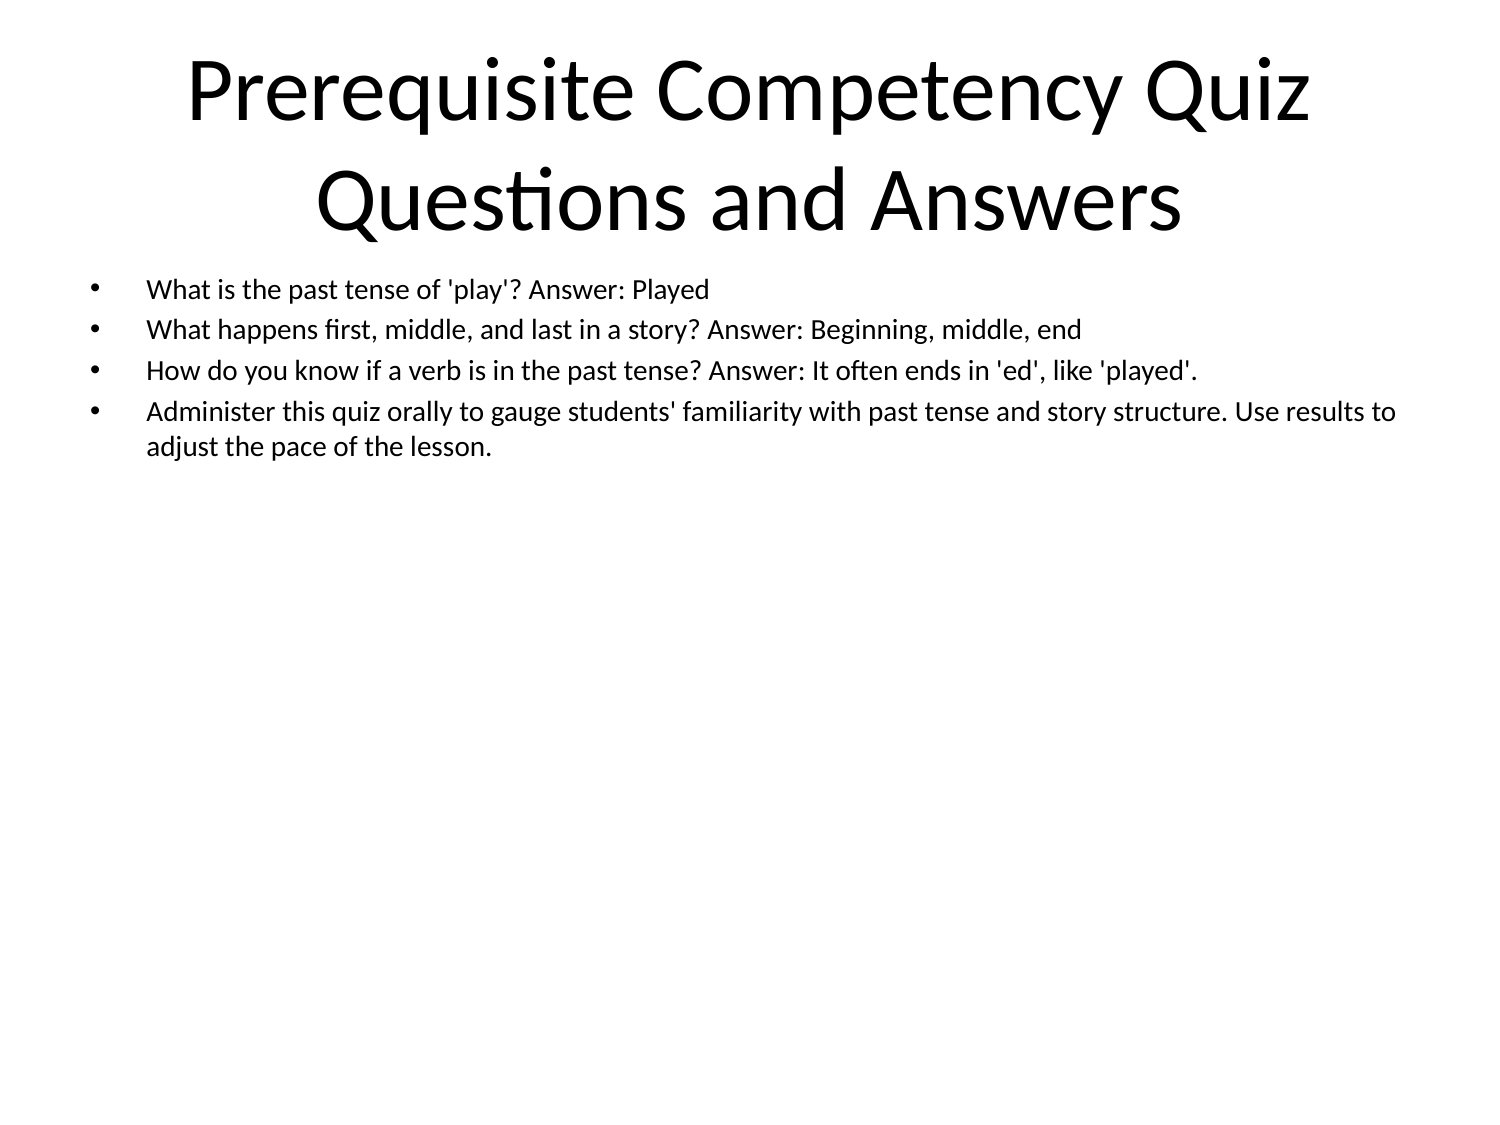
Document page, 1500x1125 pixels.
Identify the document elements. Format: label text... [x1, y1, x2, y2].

list What is the past tense of 'play'? Answer: Played What happens first, middle, and last in a story? Answer: Beginning, middle, end How do you know if a verb is in the past tense? Answer: It often ends in 'ed', like 'played'. Administer this quiz orally to gauge students' familiarity with past tense and story structure. Use results to adjust the pace of the lesson. [75, 262, 1425, 1005]
title Prerequisite Competency Quiz Questions and Answers [75, 45, 1425, 233]
